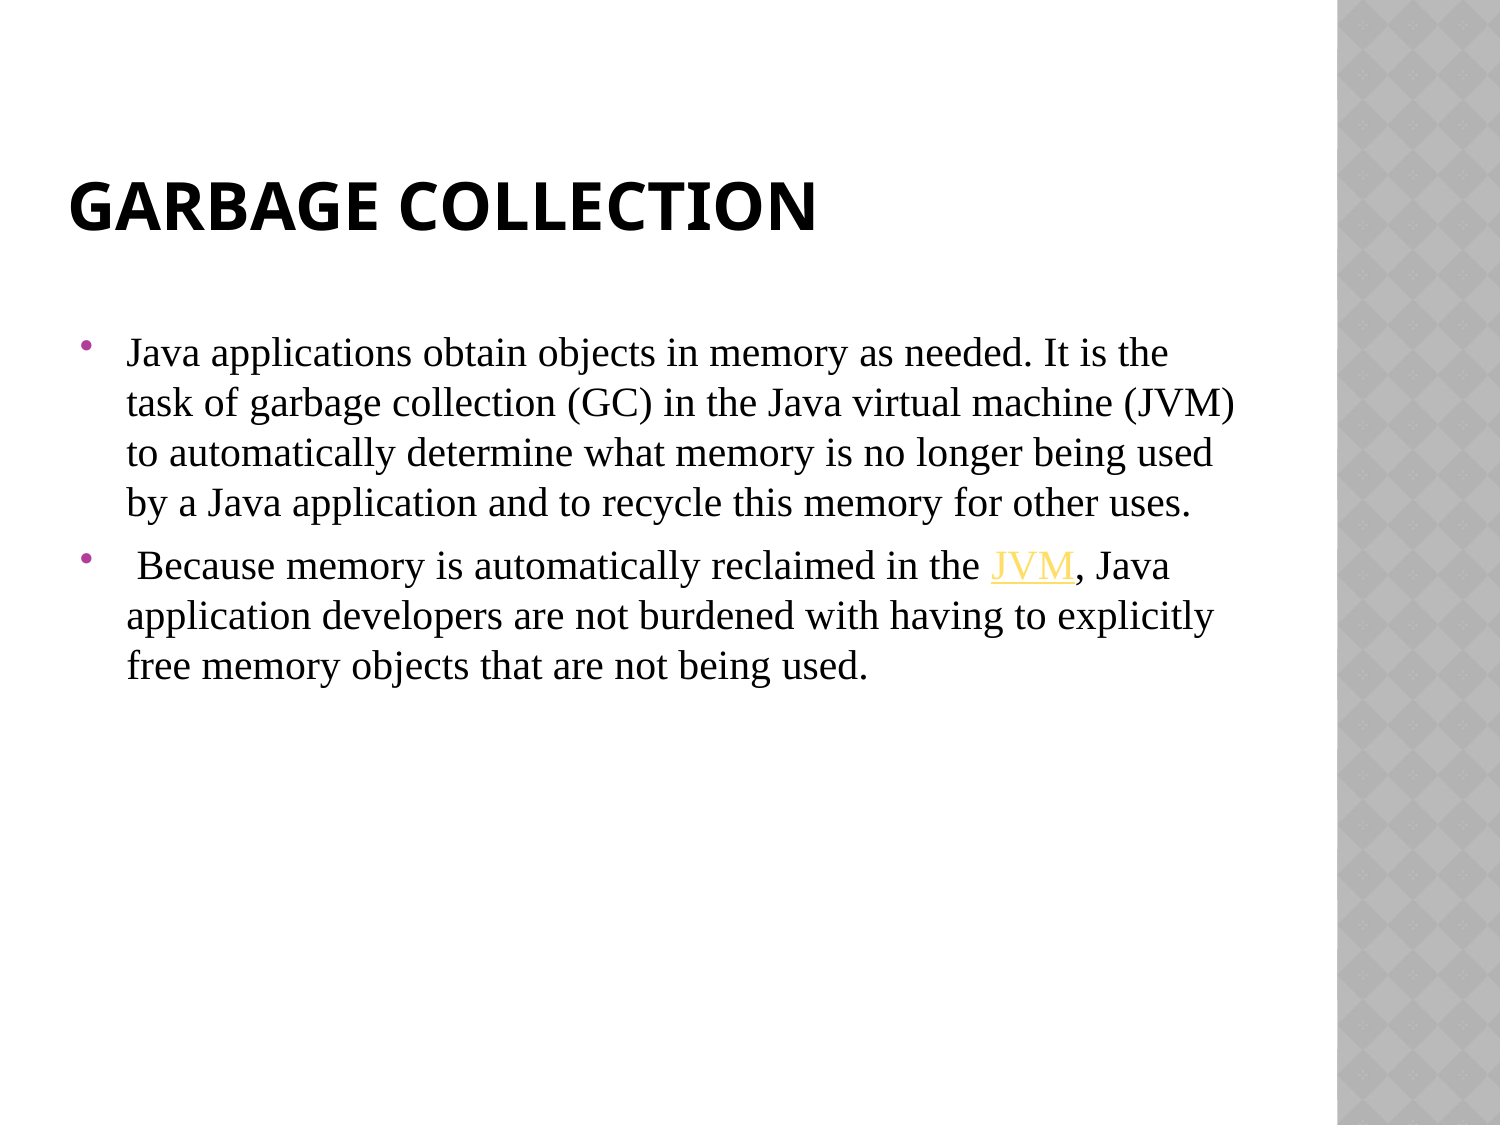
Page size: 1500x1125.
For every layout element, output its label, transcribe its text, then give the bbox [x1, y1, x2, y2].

title Garbage collection [60, 116, 1248, 245]
list Java applications obtain objects in memory as needed. It is the task of garbage collection (GC) in the Java virtual machine (JVM) to automatically determine what memory is no longer being used by a Java application and to recycle this memory for other uses. Because memory is automatically reclaimed in the JVM, Java application developers are not burdened with having to explicitly free memory objects that are not being used. [66, 317, 1254, 943]
